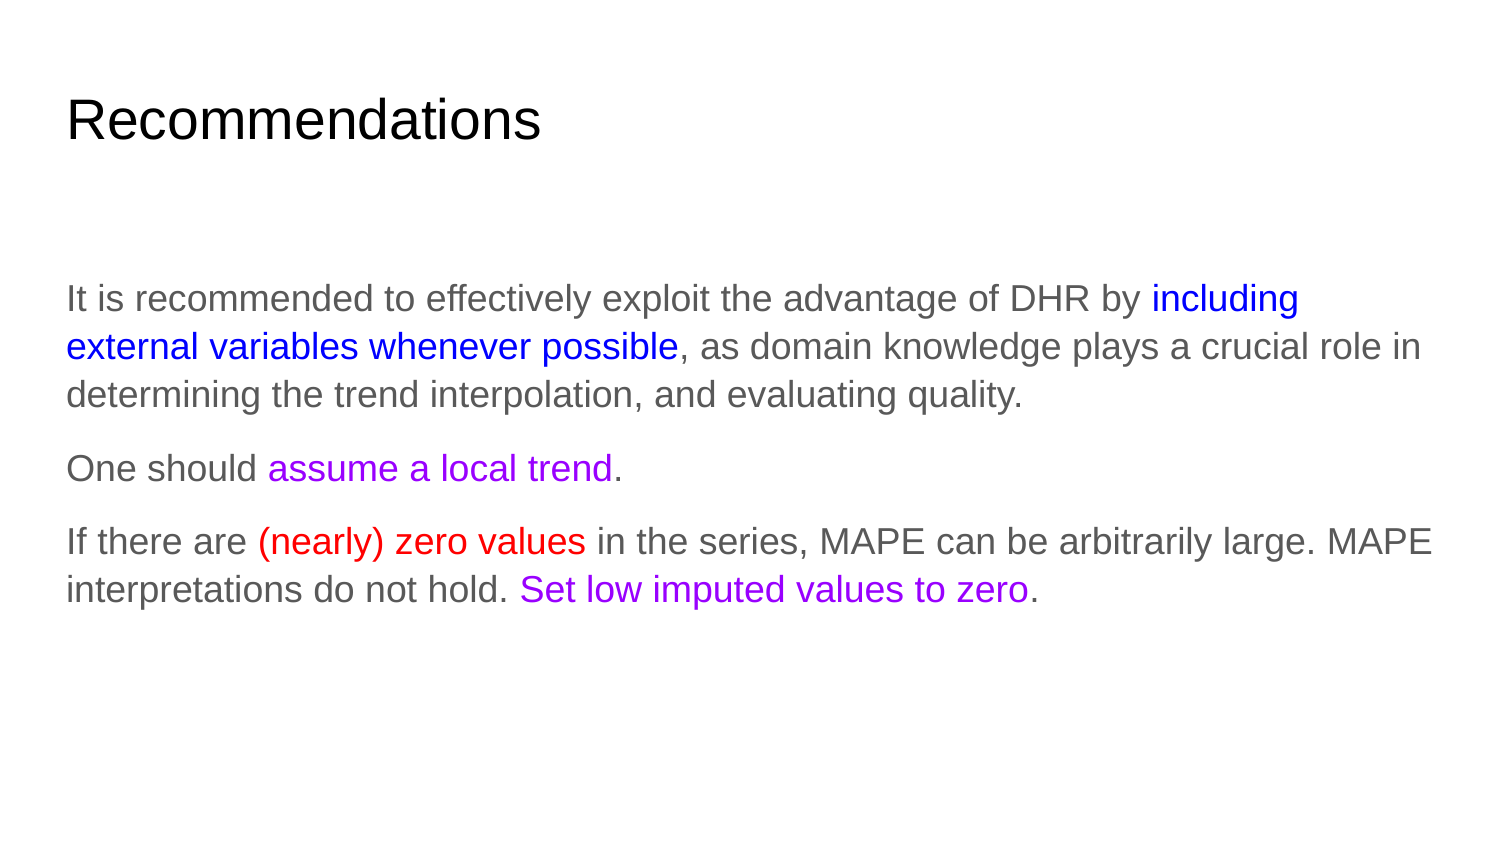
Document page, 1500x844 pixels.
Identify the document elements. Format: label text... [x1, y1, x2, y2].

title Recommendations [51, 72, 1449, 167]
list It is recommended to effectively exploit the advantage of DHR by including external variables whenever possible, as domain knowledge plays a crucial role in determining the trend interpolation, and evaluating quality. One should assume a local trend. If there are (nearly) zero values in the series, MAPE can be arbitrarily large. MAPE interpretations do not hold. Set low imputed values to zero. [51, 189, 1449, 750]
